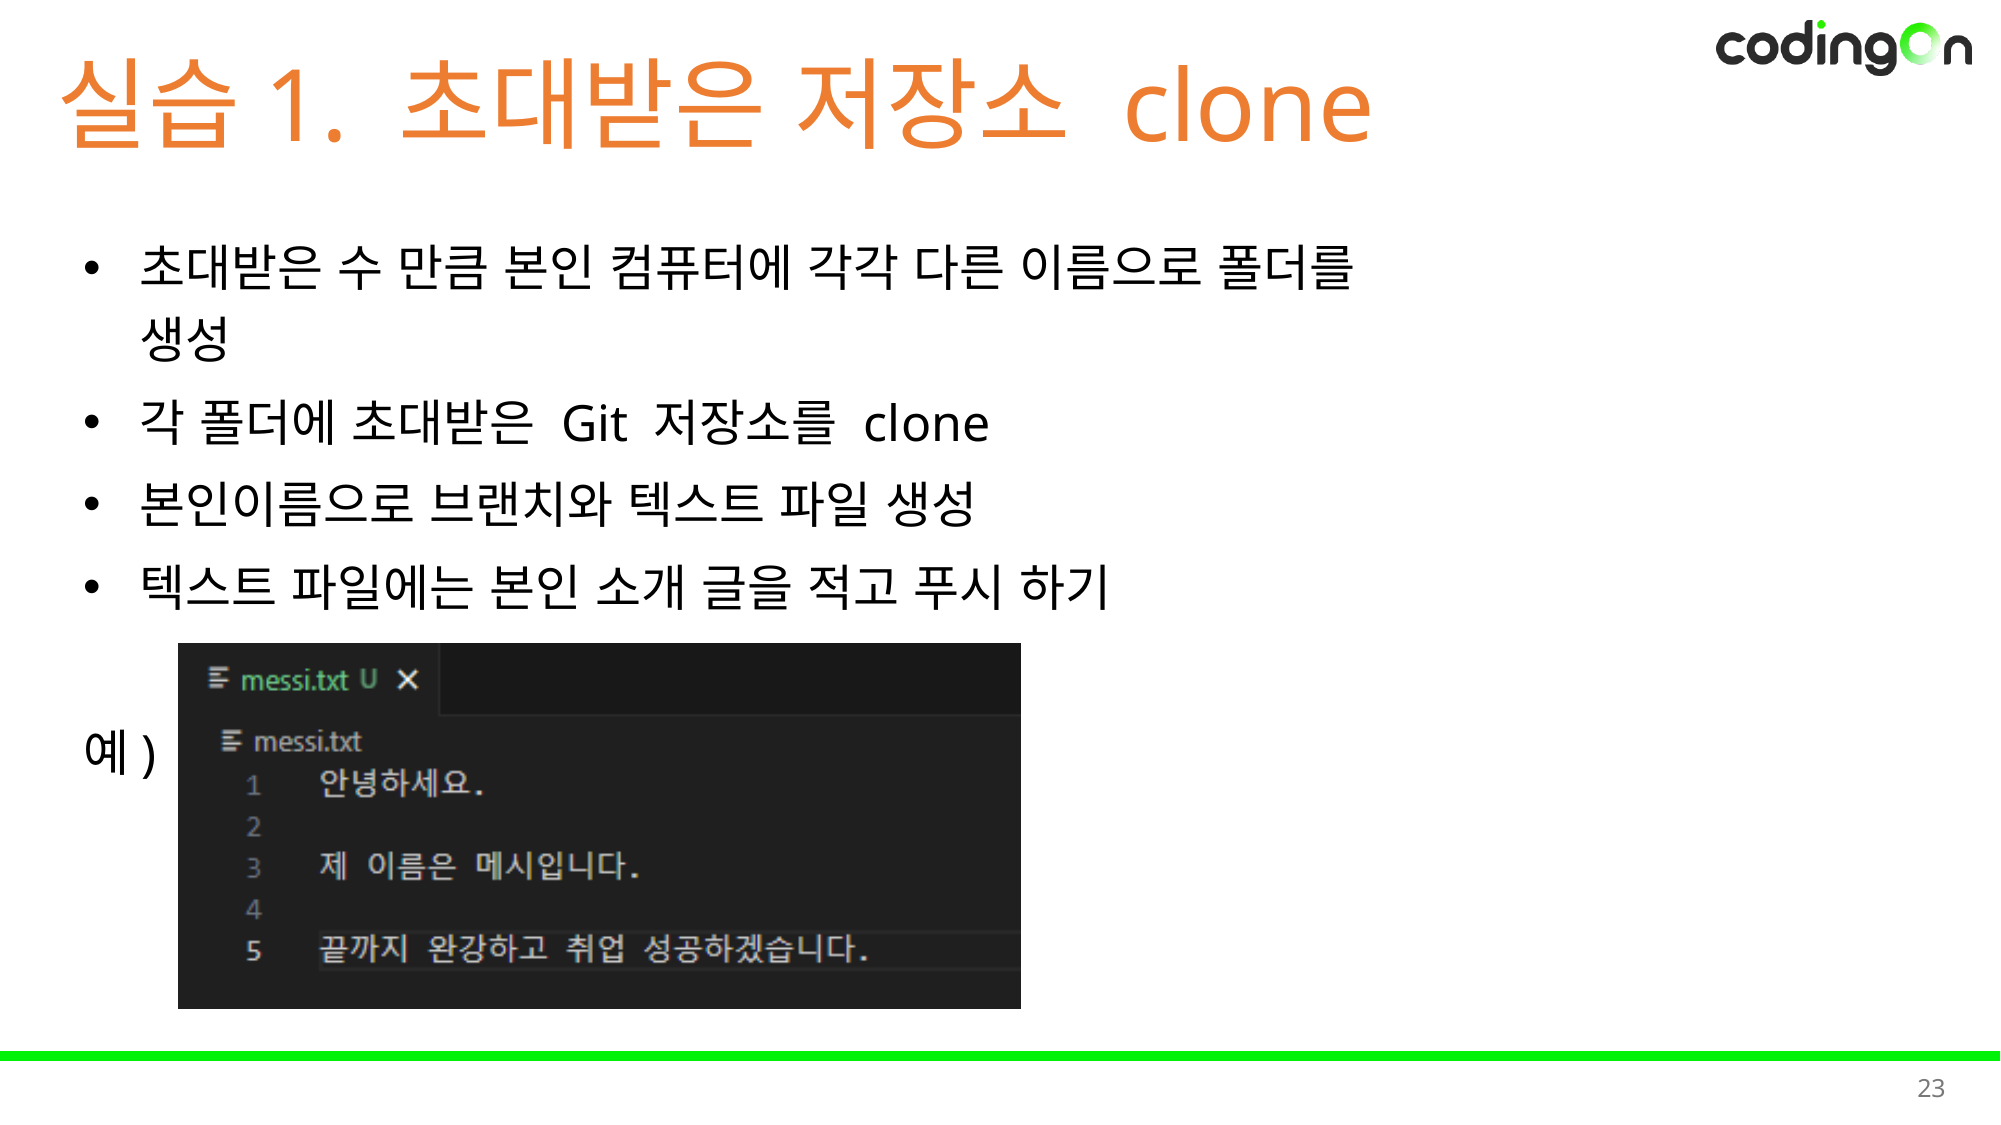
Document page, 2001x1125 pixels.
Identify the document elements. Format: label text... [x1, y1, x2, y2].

list 초대받은 수 만큼 본인 컴퓨터에 각각 다른 이름으로 폴더를 생성 각 폴더에 초대받은 Git 저장소를 clone 본인이름으로 브랜치와 텍스트 파일 생성 텍스트 파일에는 본인 소개 글을 적고 푸시 하기 예) [68, 217, 1412, 563]
slide_number 23 [1510, 1059, 1961, 1120]
picture [178, 643, 1021, 1009]
picture [1767, 20, 1972, 76]
title 실습1. 초대받은 저장소 clone [41, 0, 1767, 218]
